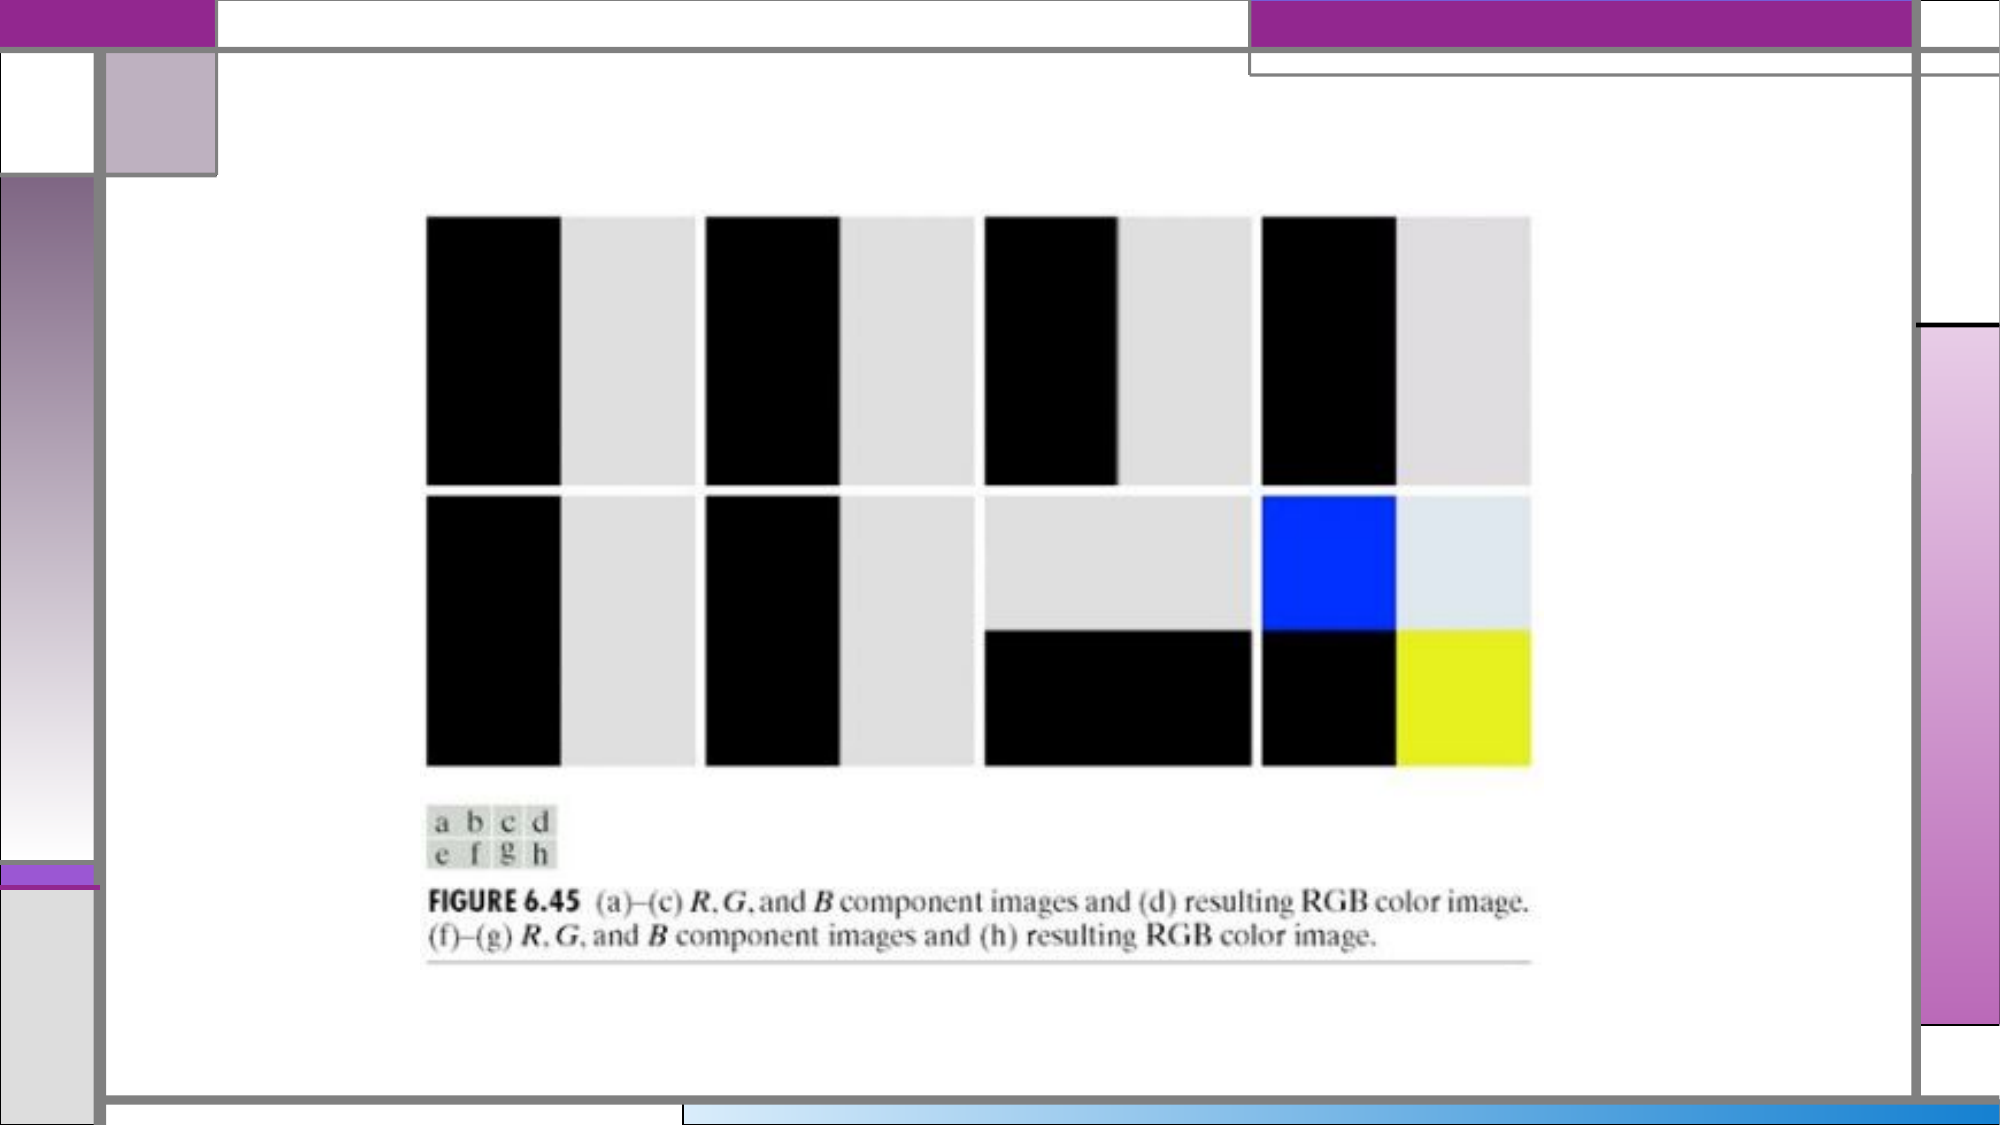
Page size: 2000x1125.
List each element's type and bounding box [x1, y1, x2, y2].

picture [420, 208, 1544, 970]
